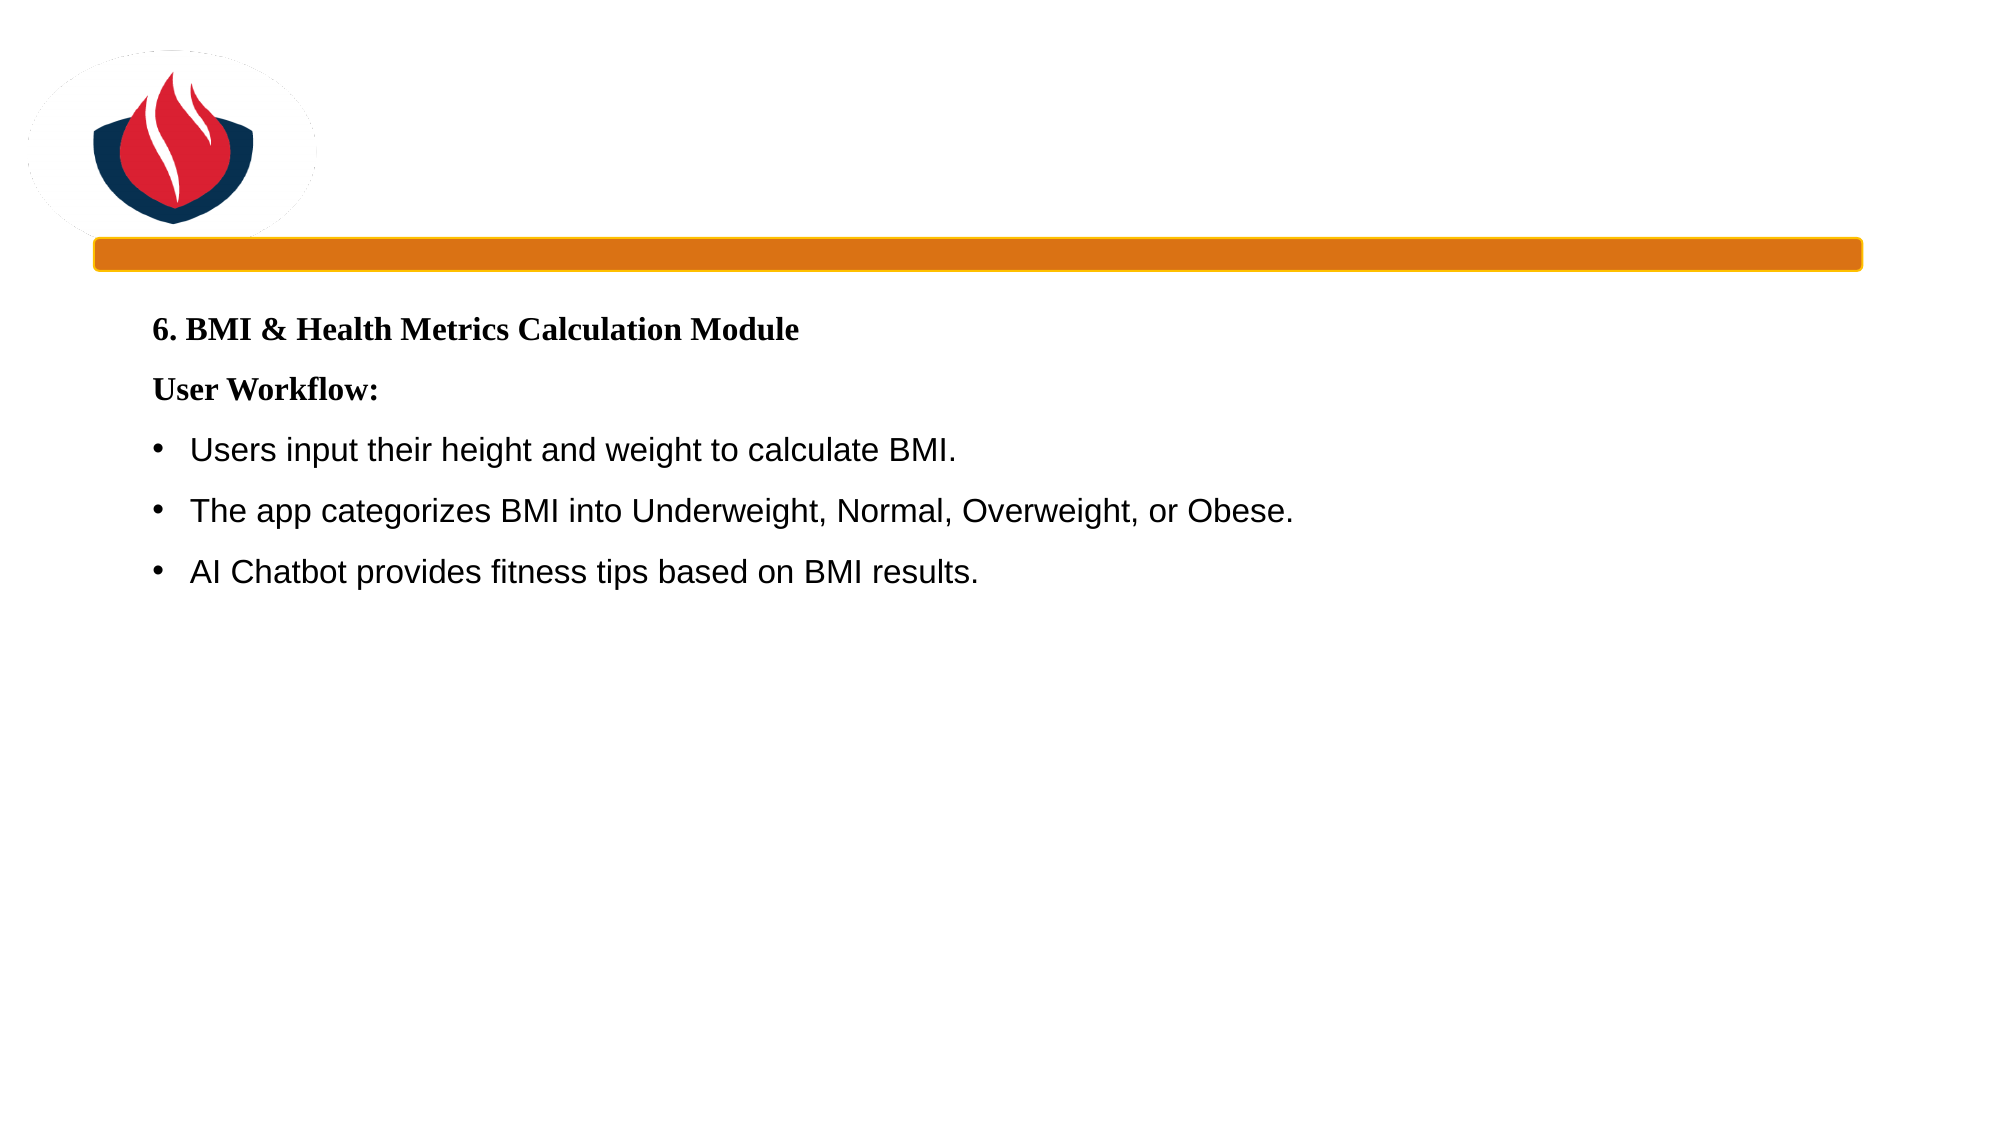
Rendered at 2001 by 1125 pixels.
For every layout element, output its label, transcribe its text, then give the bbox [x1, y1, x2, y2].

title [280, 59, 1863, 278]
picture [0, 27, 343, 267]
list 6. BMI & Health Metrics Calculation Module User Workflow: Users input their height and weight to calculate BMI. The app categorizes BMI into Underweight, Normal, Overweight, or Obese. AI Chatbot provides fitness tips based on BMI results. [137, 299, 1863, 1014]
